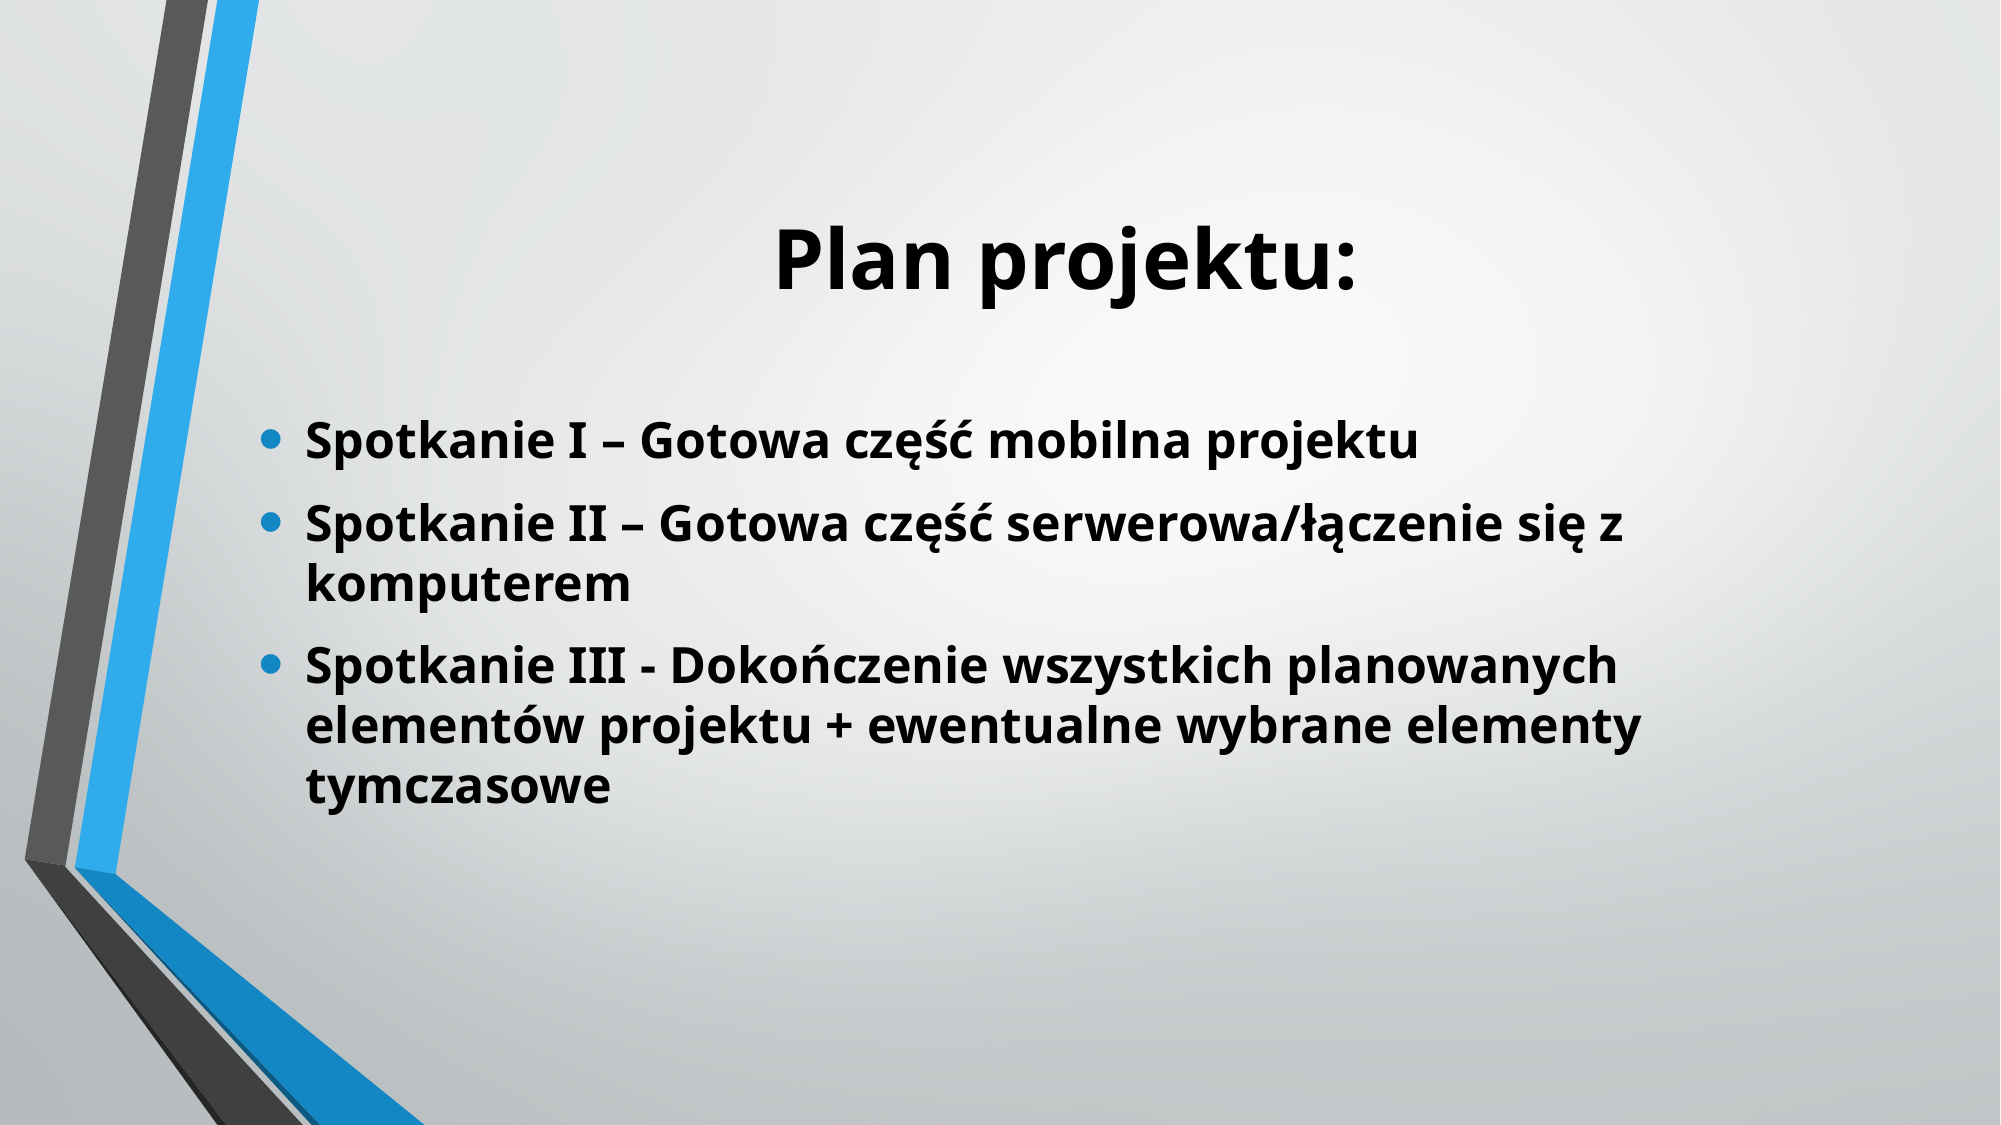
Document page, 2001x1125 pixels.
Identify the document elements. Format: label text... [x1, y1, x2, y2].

list Spotkanie I – Gotowa część mobilna projektu Spotkanie II – Gotowa część serwerowa/łączenie się z komputerem Spotkanie III - Dokończenie wszystkich planowanych elementów projektu + ewentualne wybrane elementy tymczasowe [243, 437, 1887, 950]
title Plan projektu: [243, 112, 1887, 400]
